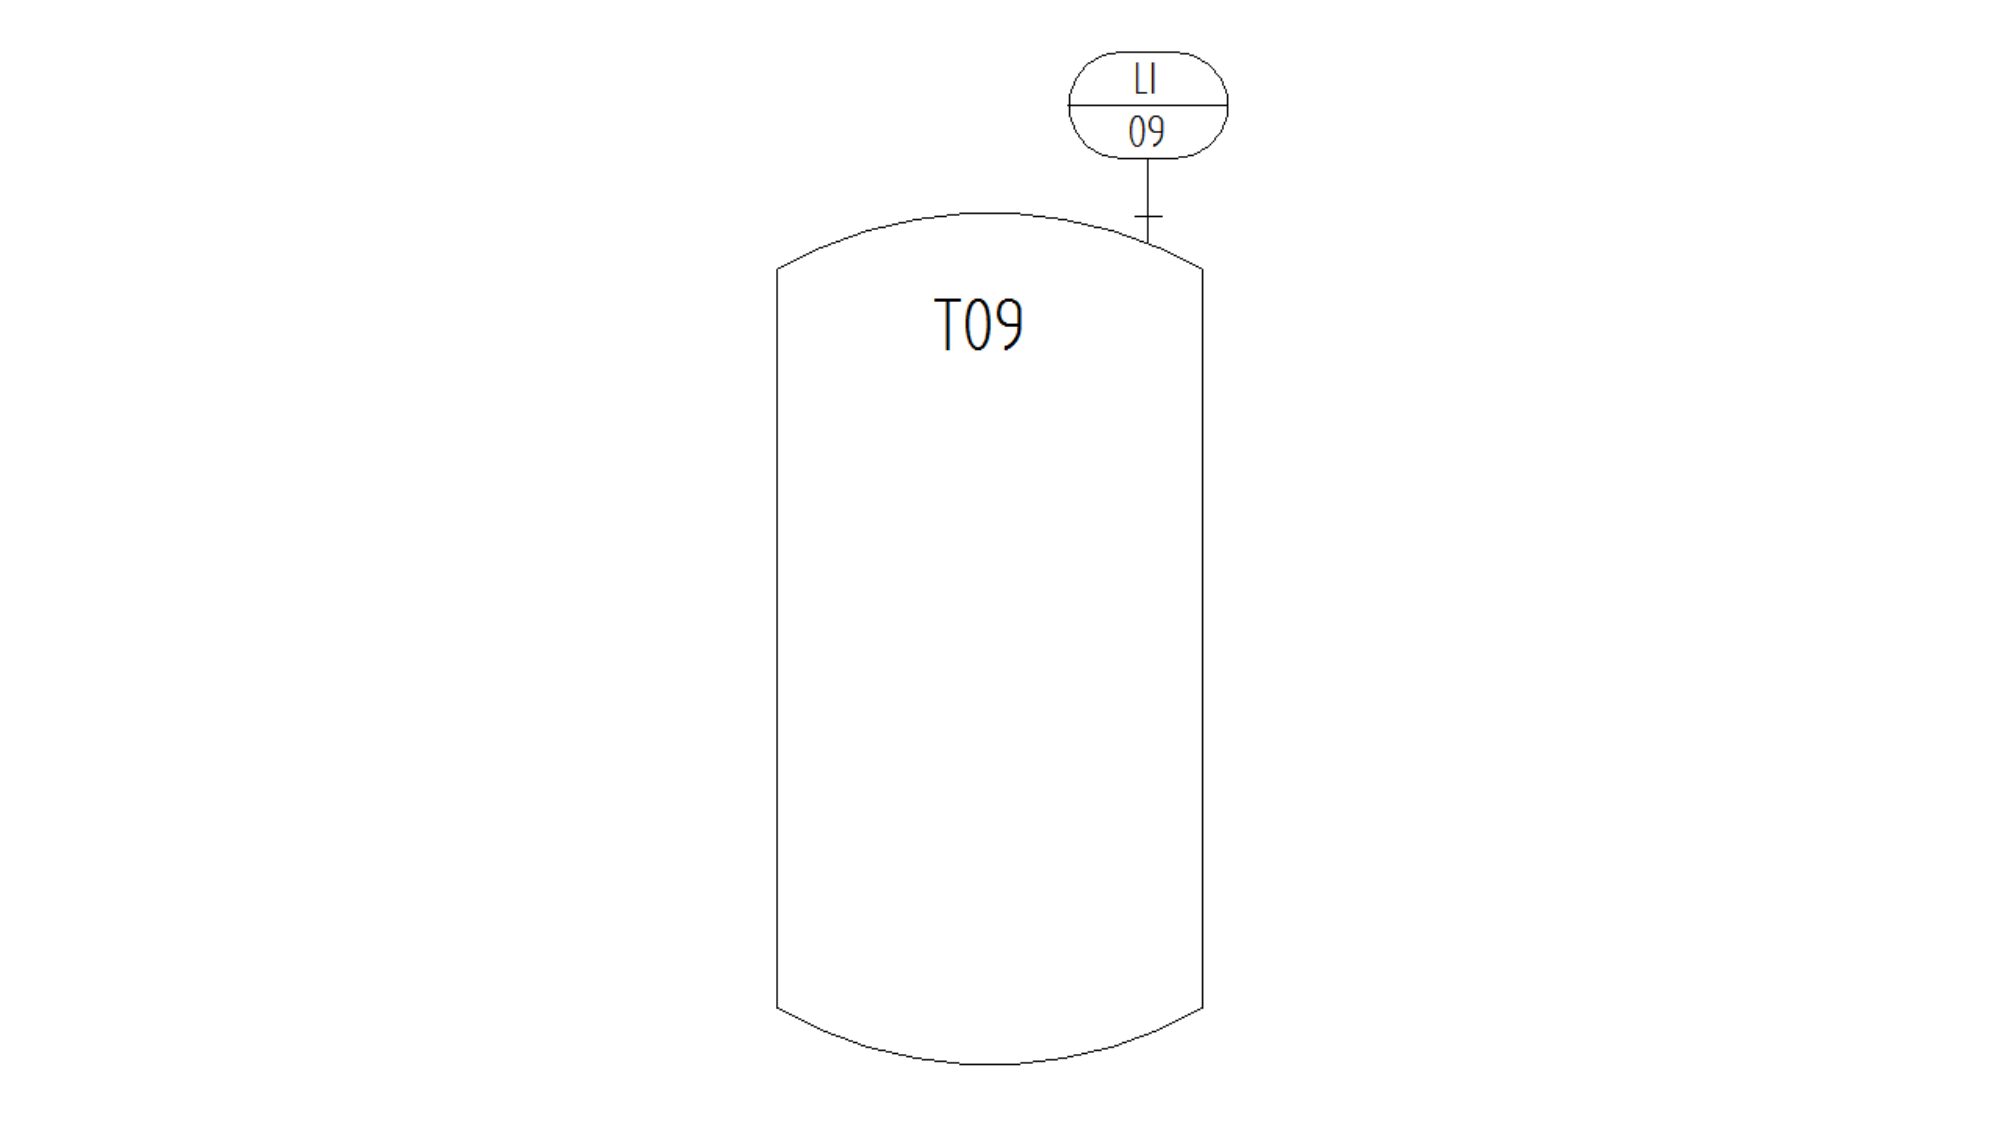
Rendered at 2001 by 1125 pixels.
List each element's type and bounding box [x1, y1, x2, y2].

picture [617, 11, 1382, 1114]
